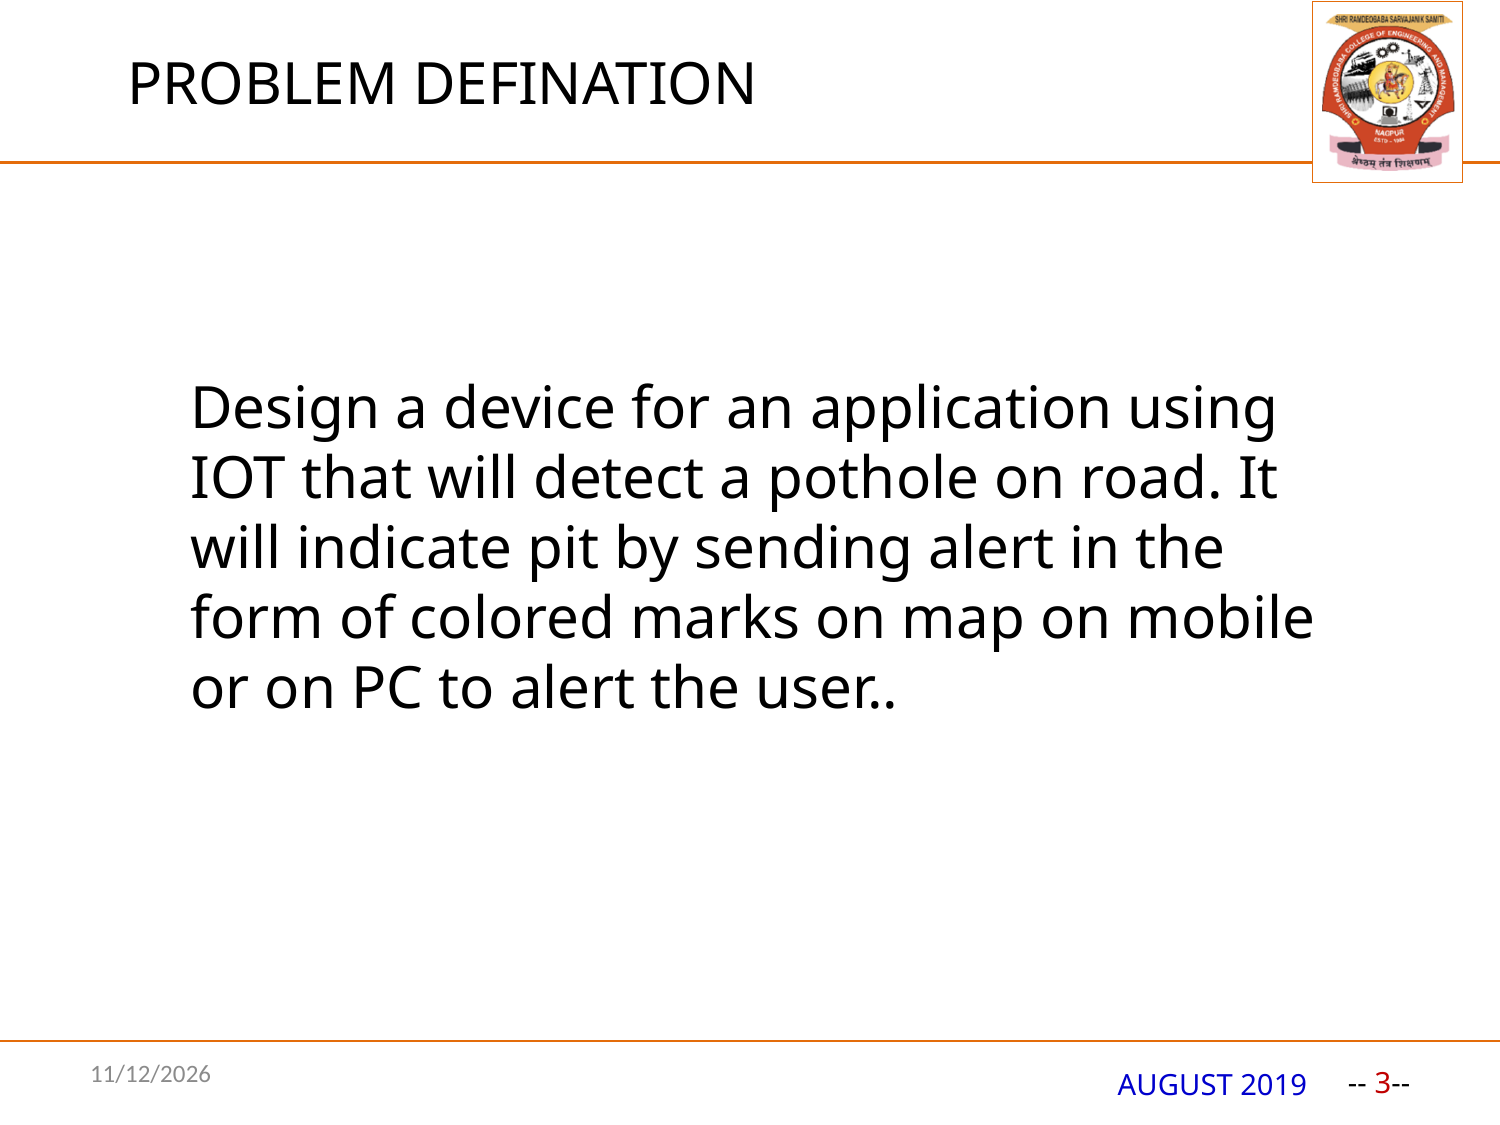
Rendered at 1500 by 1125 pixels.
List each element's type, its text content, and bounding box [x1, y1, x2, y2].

picture [1312, 1, 1463, 184]
text_box PROBLEM DEFINATION [112, 0, 1300, 161]
text_box -- 3-- [1312, 1056, 1425, 1107]
text_box Design a device for an application using IOT that will detect a pothole on road. It will indicate pit by sending alert in the form of colored marks on map on mobile or on PC to alert the user.. [175, 363, 1346, 728]
text_box August 2019 [1099, 1058, 1325, 1125]
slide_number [75, 1050, 425, 1103]
